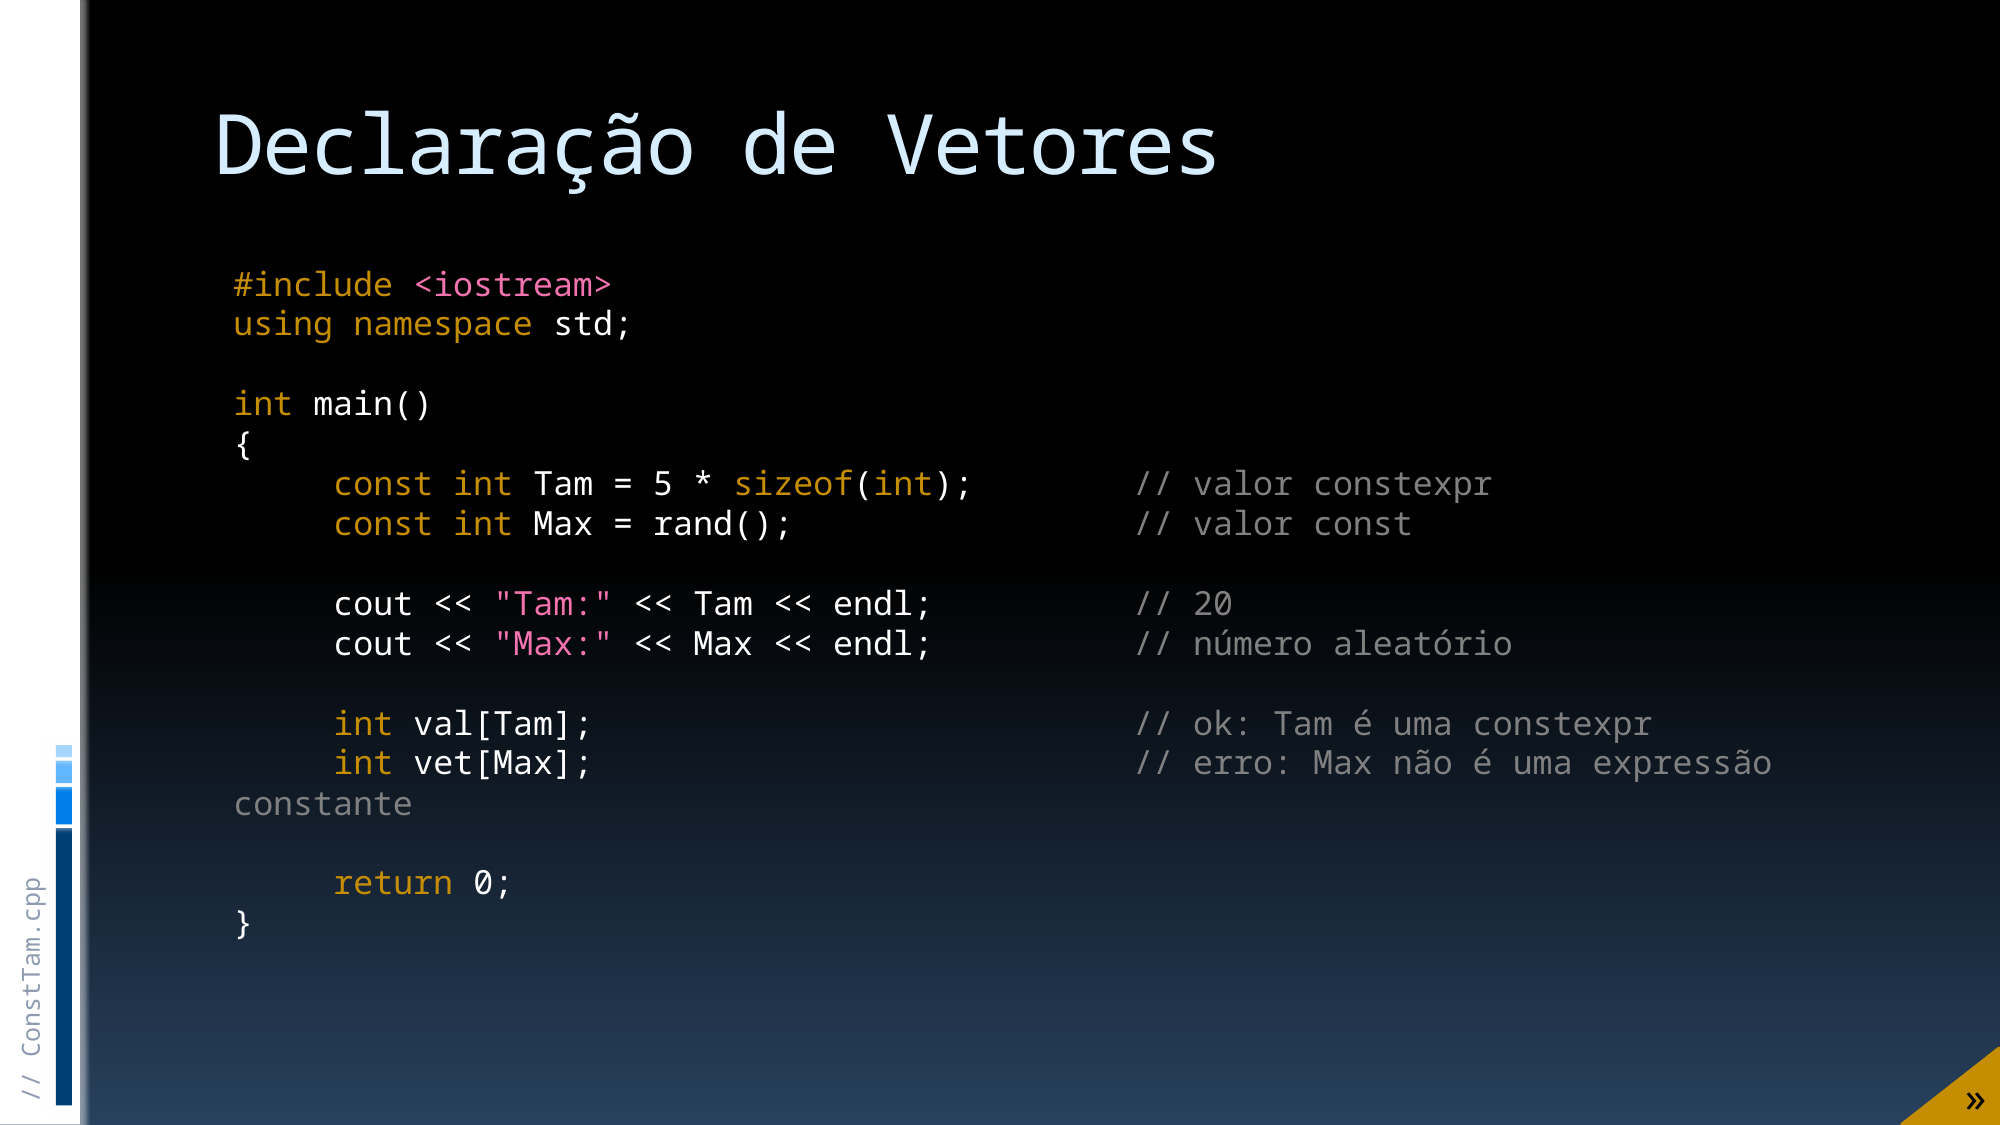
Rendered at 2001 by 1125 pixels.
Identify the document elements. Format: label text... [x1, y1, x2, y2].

text_box // ConstTam.cpp [7, 822, 53, 1118]
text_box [1901, 1047, 2000, 1125]
text_box #include <iostream> using namespace std; int main() { const int Tam = 5 * sizeof(int); // valor constexpr const int Max = rand(); // valor const cout << "Tam:" << Tam << endl; // 20 cout << "Max:" << Max << endl; // número aleatório int val[Tam]; // ok: Tam é uma constexpr int vet[Max]; // erro: Max não é uma expressão constante return 0; } [218, 255, 1922, 949]
title Declaração de Vetores [200, 83, 1900, 234]
